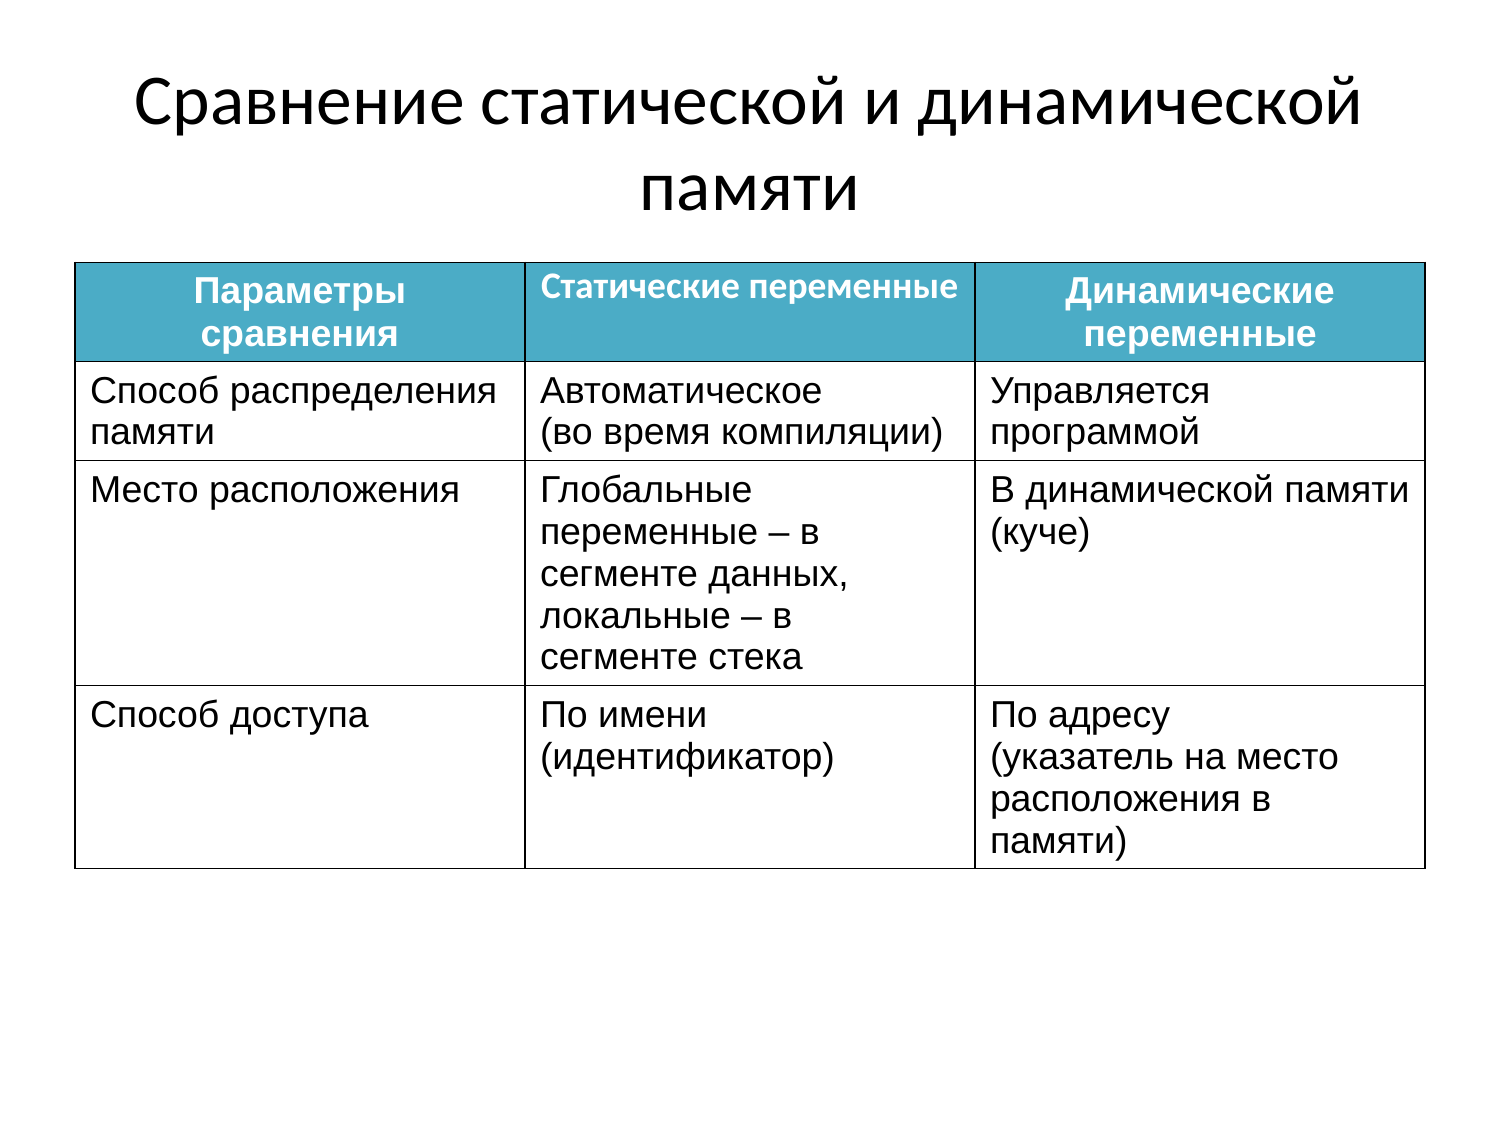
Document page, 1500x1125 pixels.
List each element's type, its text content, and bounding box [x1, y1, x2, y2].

table_cell По адресу (указатель на место расположения в памяти) [976, 686, 1424, 868]
table_cell Управляется программой [976, 362, 1424, 460]
table_cell Способ доступа [76, 686, 524, 868]
table_header Динамические переменные [976, 263, 1424, 361]
table_cell По имени (идентификатор) [526, 686, 974, 868]
table_cell Глобальные переменные – в сегменте данных, локальные – в сегменте стека [526, 461, 974, 685]
table_header Параметры сравнения [76, 263, 524, 361]
table_cell Место расположения [76, 461, 524, 685]
title Сравнение статической и динамической памяти [75, 45, 1425, 233]
table_cell Автоматическое (во время компиляции) [526, 362, 974, 460]
table_cell Способ распределения памяти [76, 362, 524, 460]
table_header Статические переменные [526, 263, 974, 361]
table_cell В динамической памяти (куче) [976, 461, 1424, 685]
